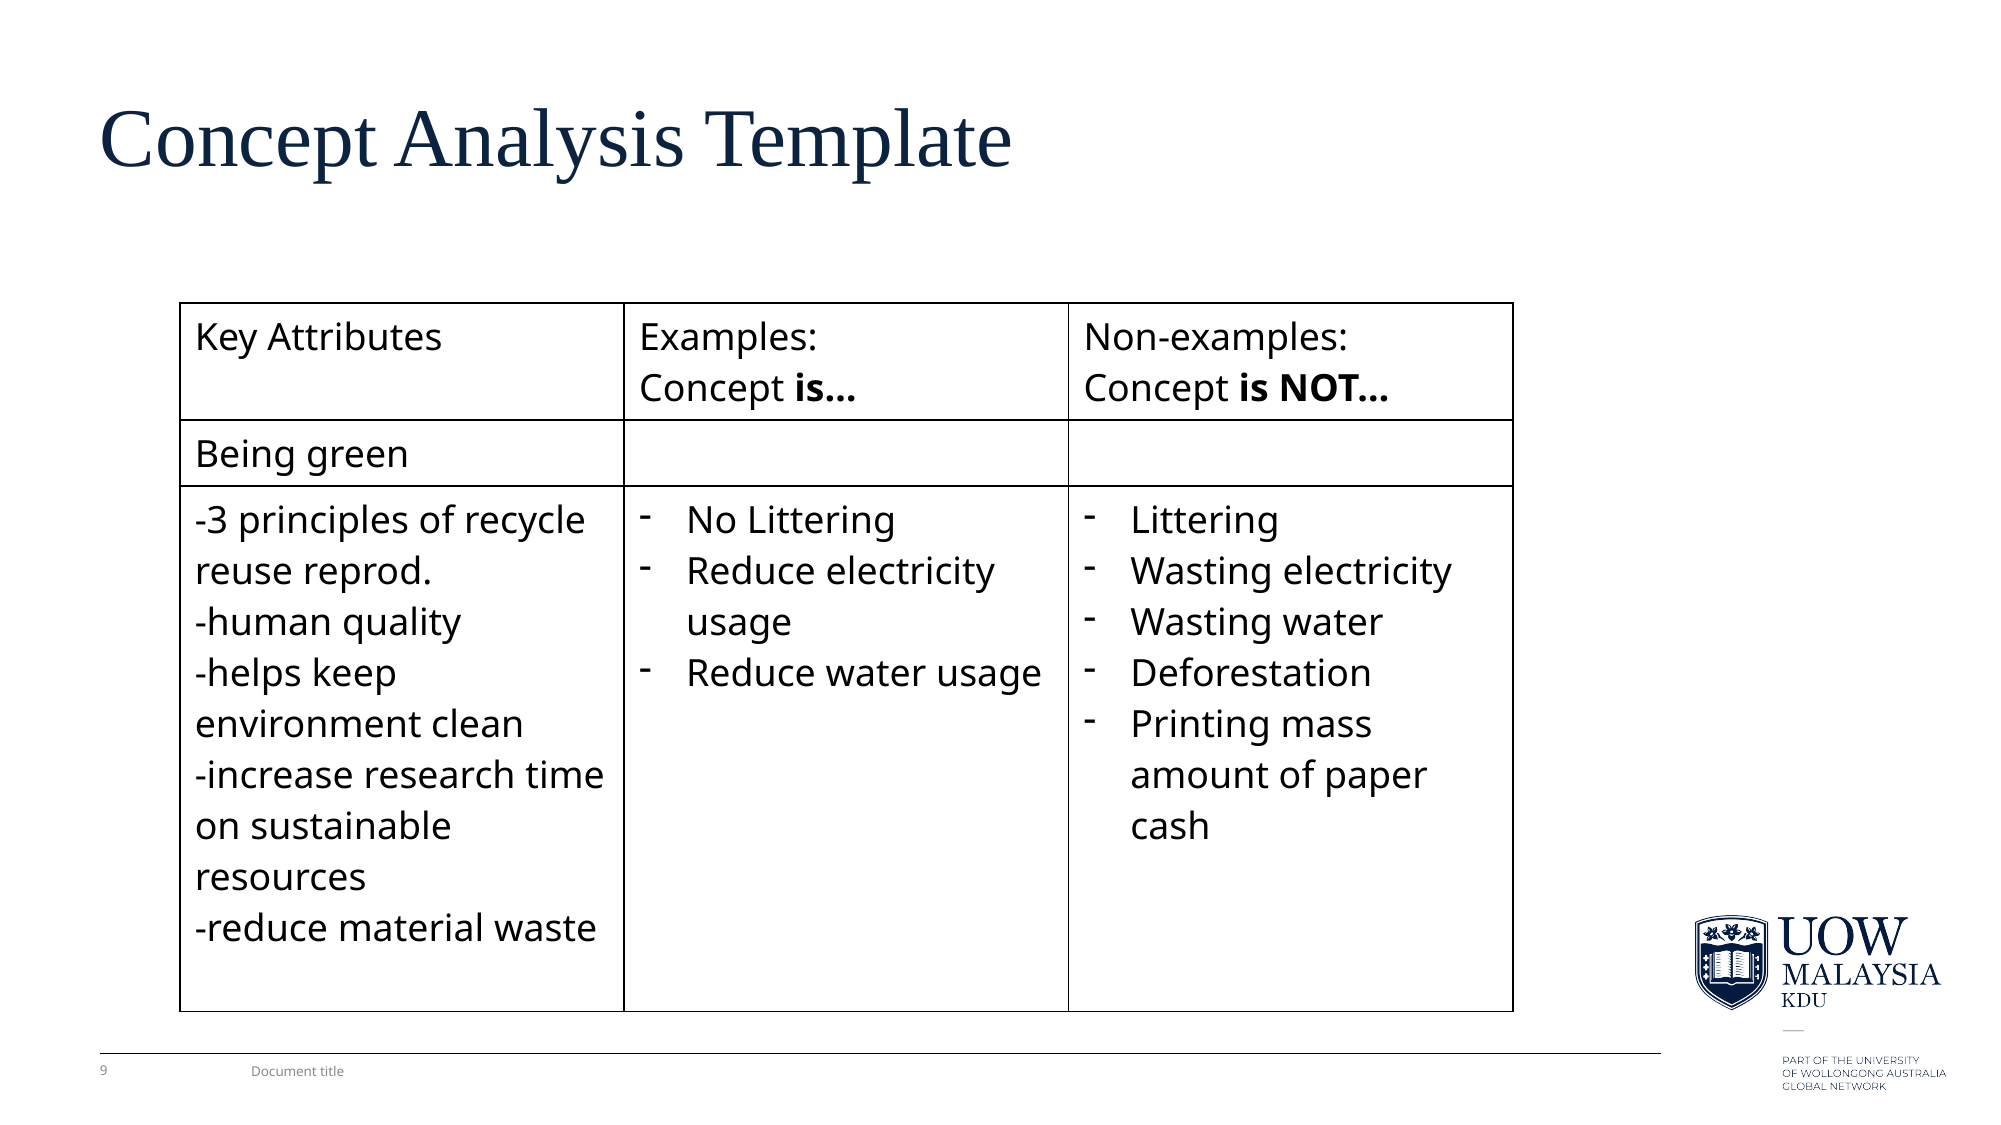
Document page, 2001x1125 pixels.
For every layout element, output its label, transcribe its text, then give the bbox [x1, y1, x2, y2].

slide_number 9 [99, 1059, 180, 1091]
table_cell [1069, 421, 1512, 485]
table_header Key Attributes [181, 304, 623, 419]
picture [1695, 915, 1947, 1091]
table_cell -3 principles of recycle reuse reprod. -human quality -helps keep environment clean -increase research time on sustainable resources -reduce material waste [181, 487, 623, 1011]
footer Document title [250, 1059, 885, 1091]
table_cell No Littering Reduce electricity usage Reduce water usage [625, 487, 1068, 1011]
title Concept Analysis Template [99, 67, 1661, 207]
table_cell [625, 421, 1068, 485]
table_header Non-examples: Concept is NOT… [1069, 304, 1512, 419]
table_cell Being green [181, 421, 623, 485]
table_header Examples: Concept is… [625, 304, 1068, 419]
table_cell Littering Wasting electricity Wasting water Deforestation Printing mass amount of paper cash [1069, 487, 1512, 1011]
